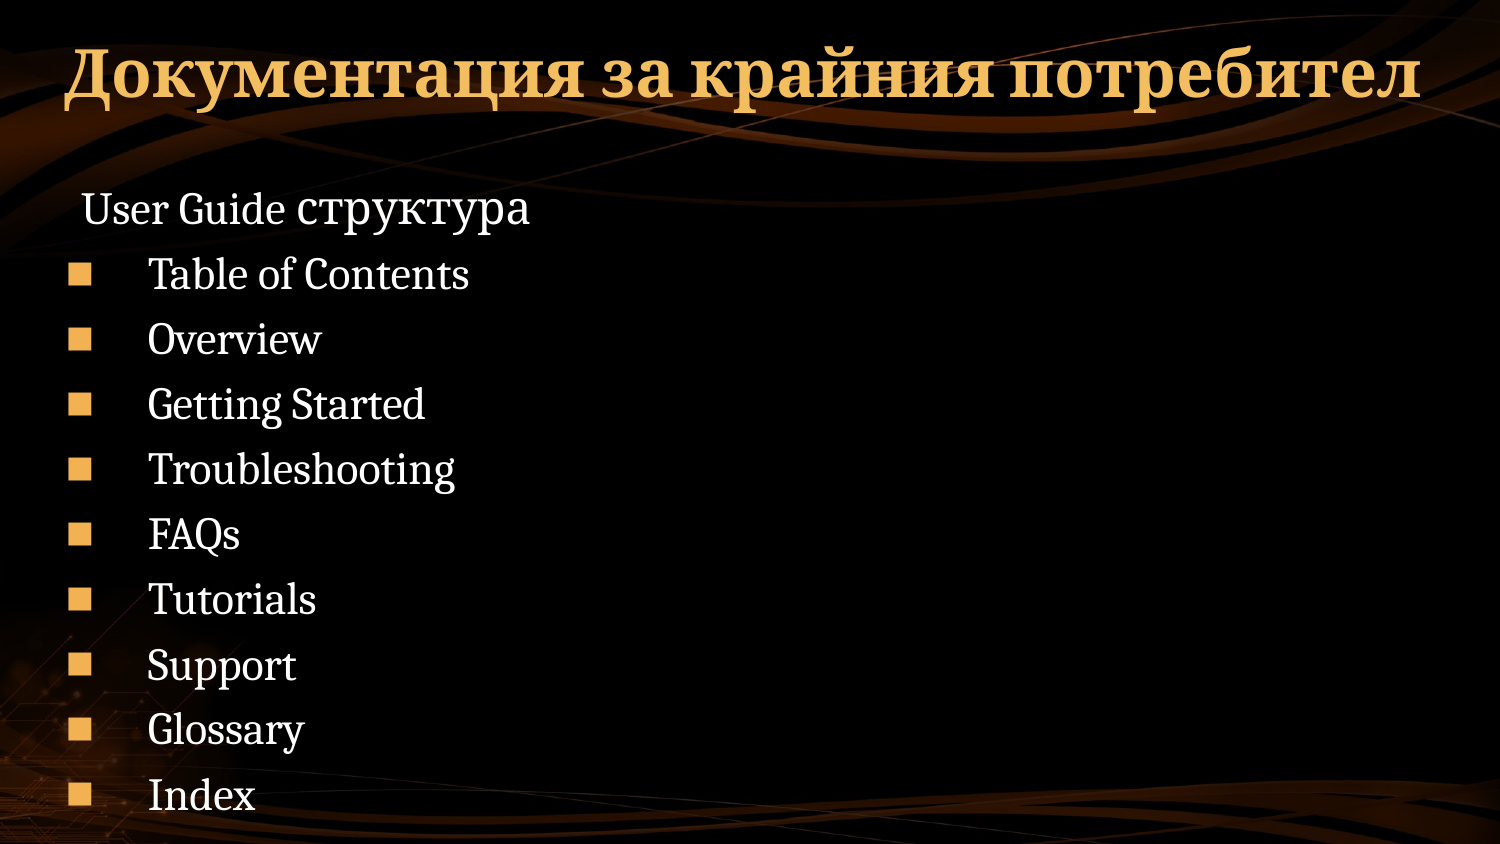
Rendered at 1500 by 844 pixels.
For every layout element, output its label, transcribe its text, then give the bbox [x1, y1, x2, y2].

list User Guide структура Table of Contents Overview Getting Started Troubleshooting FAQs Tutorials Support Glossary Index [51, 171, 1449, 827]
picture [0, 0, 1500, 844]
title Документация за крайния потребител [51, 28, 1449, 123]
